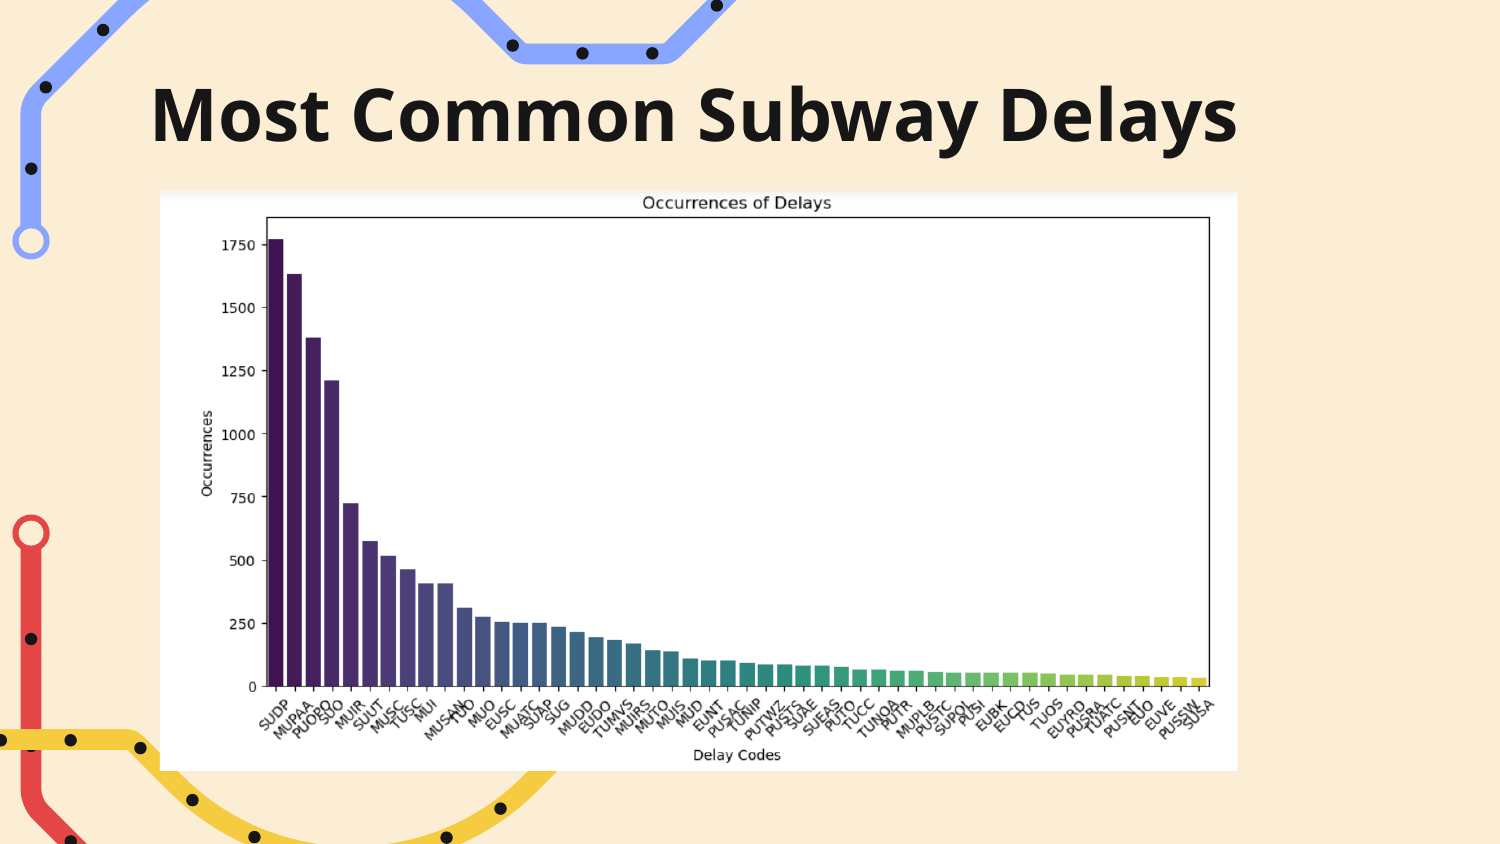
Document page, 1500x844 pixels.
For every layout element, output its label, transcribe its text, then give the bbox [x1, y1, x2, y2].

picture [159, 190, 1238, 771]
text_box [78, 330, 438, 844]
title Most Common Subway Delays [134, 53, 1383, 304]
